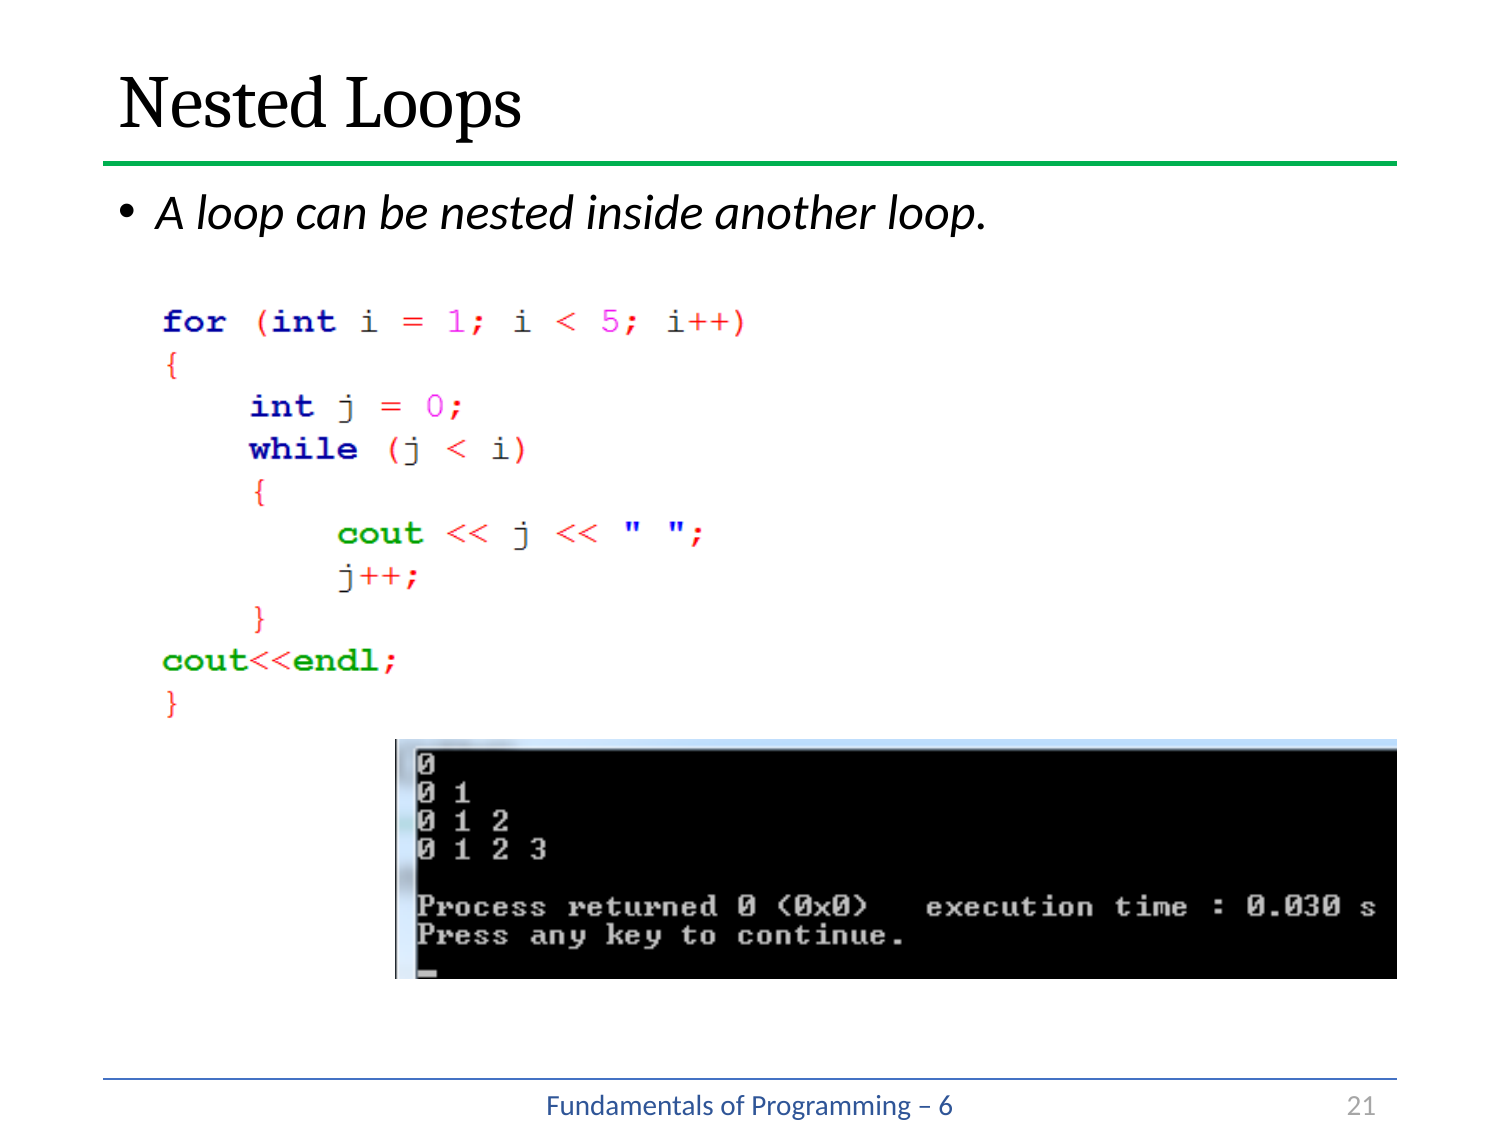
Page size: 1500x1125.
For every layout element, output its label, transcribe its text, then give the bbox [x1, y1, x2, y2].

slide_number 21 [1331, 1079, 1397, 1125]
list A loop can be nested inside another loop. [103, 178, 1397, 1063]
picture [152, 296, 1397, 979]
title Nested Loops [103, 42, 1397, 164]
